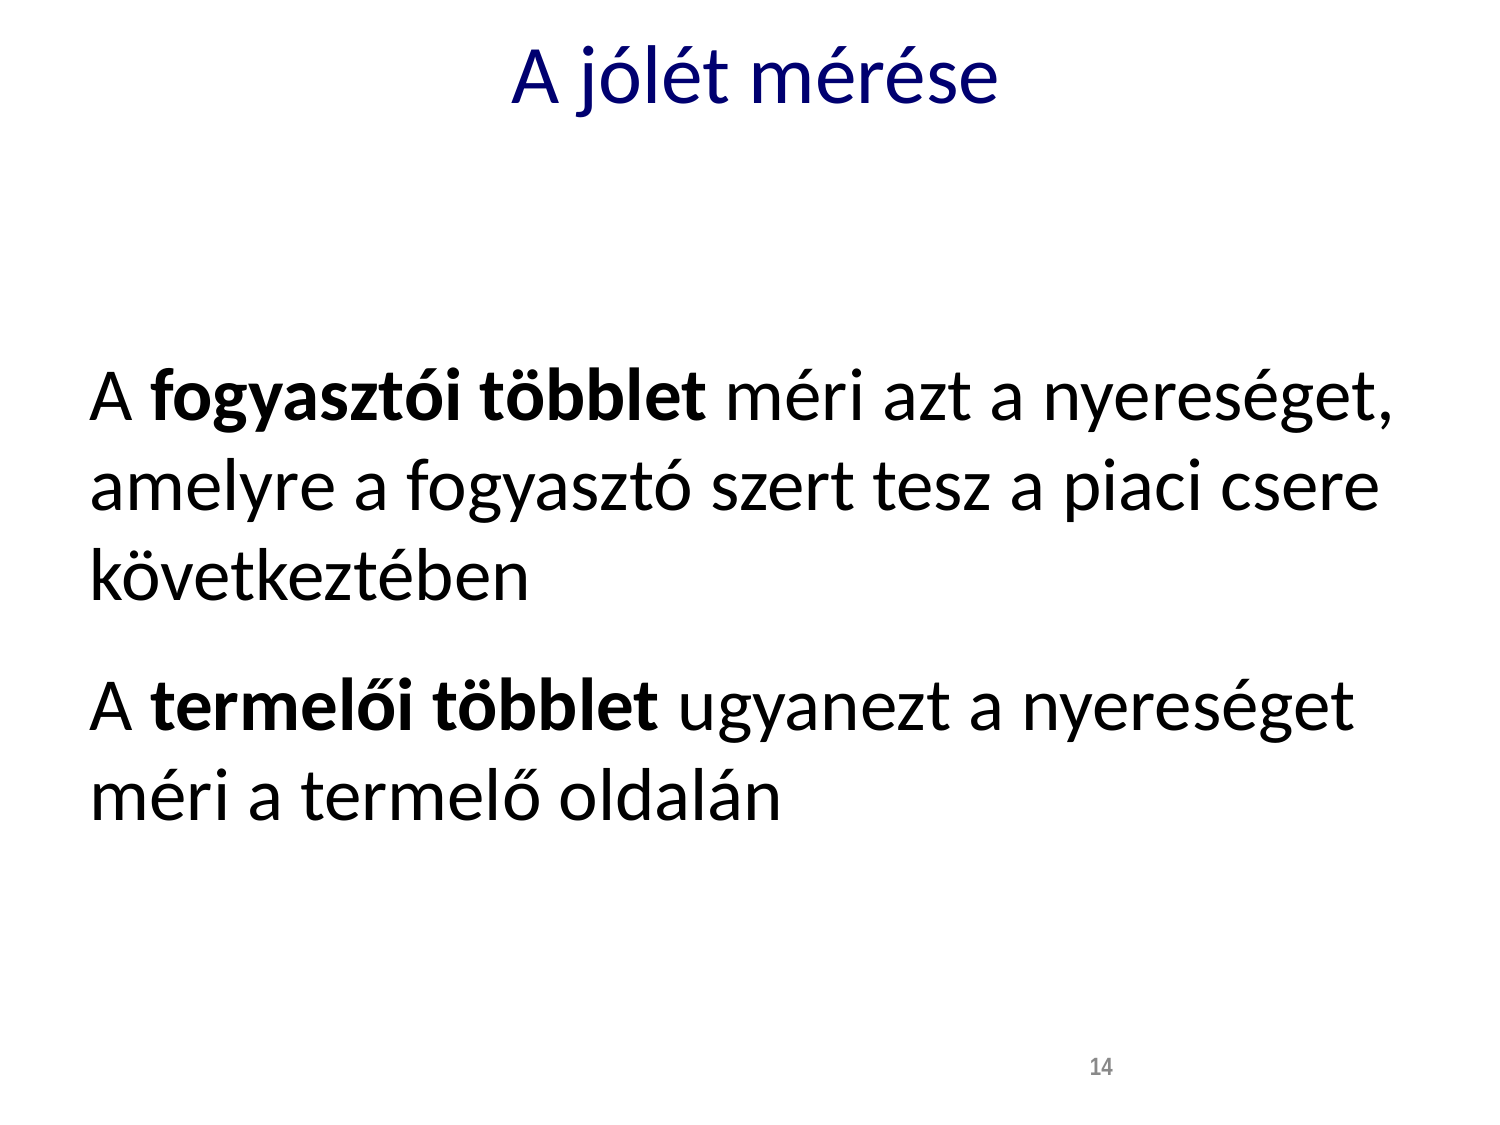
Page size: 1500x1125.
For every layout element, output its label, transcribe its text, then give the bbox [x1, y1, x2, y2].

list A fogyasztói többlet méri azt a nyereséget, amelyre a fogyasztó szert tesz a piaci csere következtében A termelői többlet ugyanezt a nyereséget méri a termelő oldalán [75, 338, 1425, 938]
title A jólét mérése [37, 12, 1475, 138]
slide_number 14 [1074, 1042, 1425, 1103]
